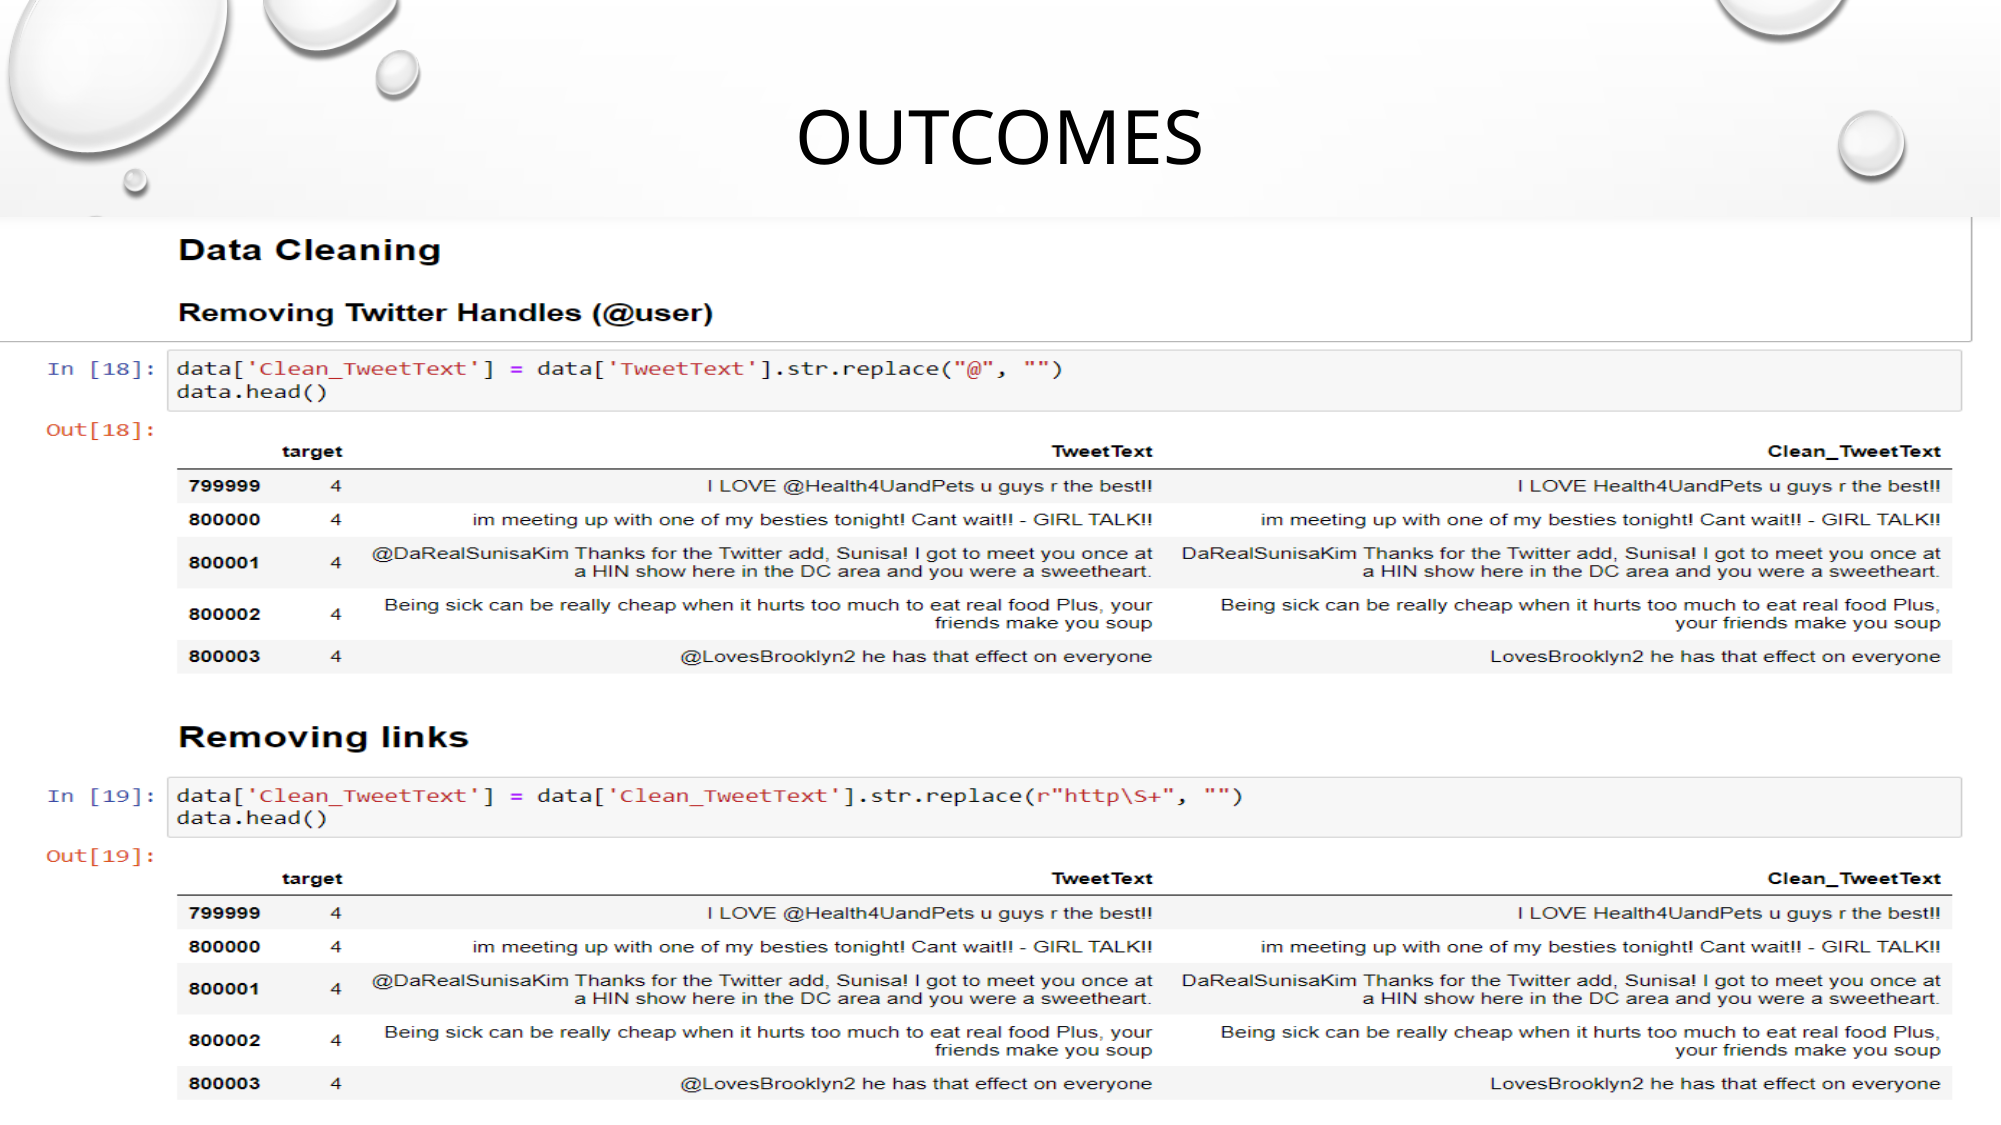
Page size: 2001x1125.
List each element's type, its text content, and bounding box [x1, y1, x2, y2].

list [0, 217, 2000, 1125]
title outcomes [149, 62, 1851, 214]
picture [0, 0, 2000, 217]
